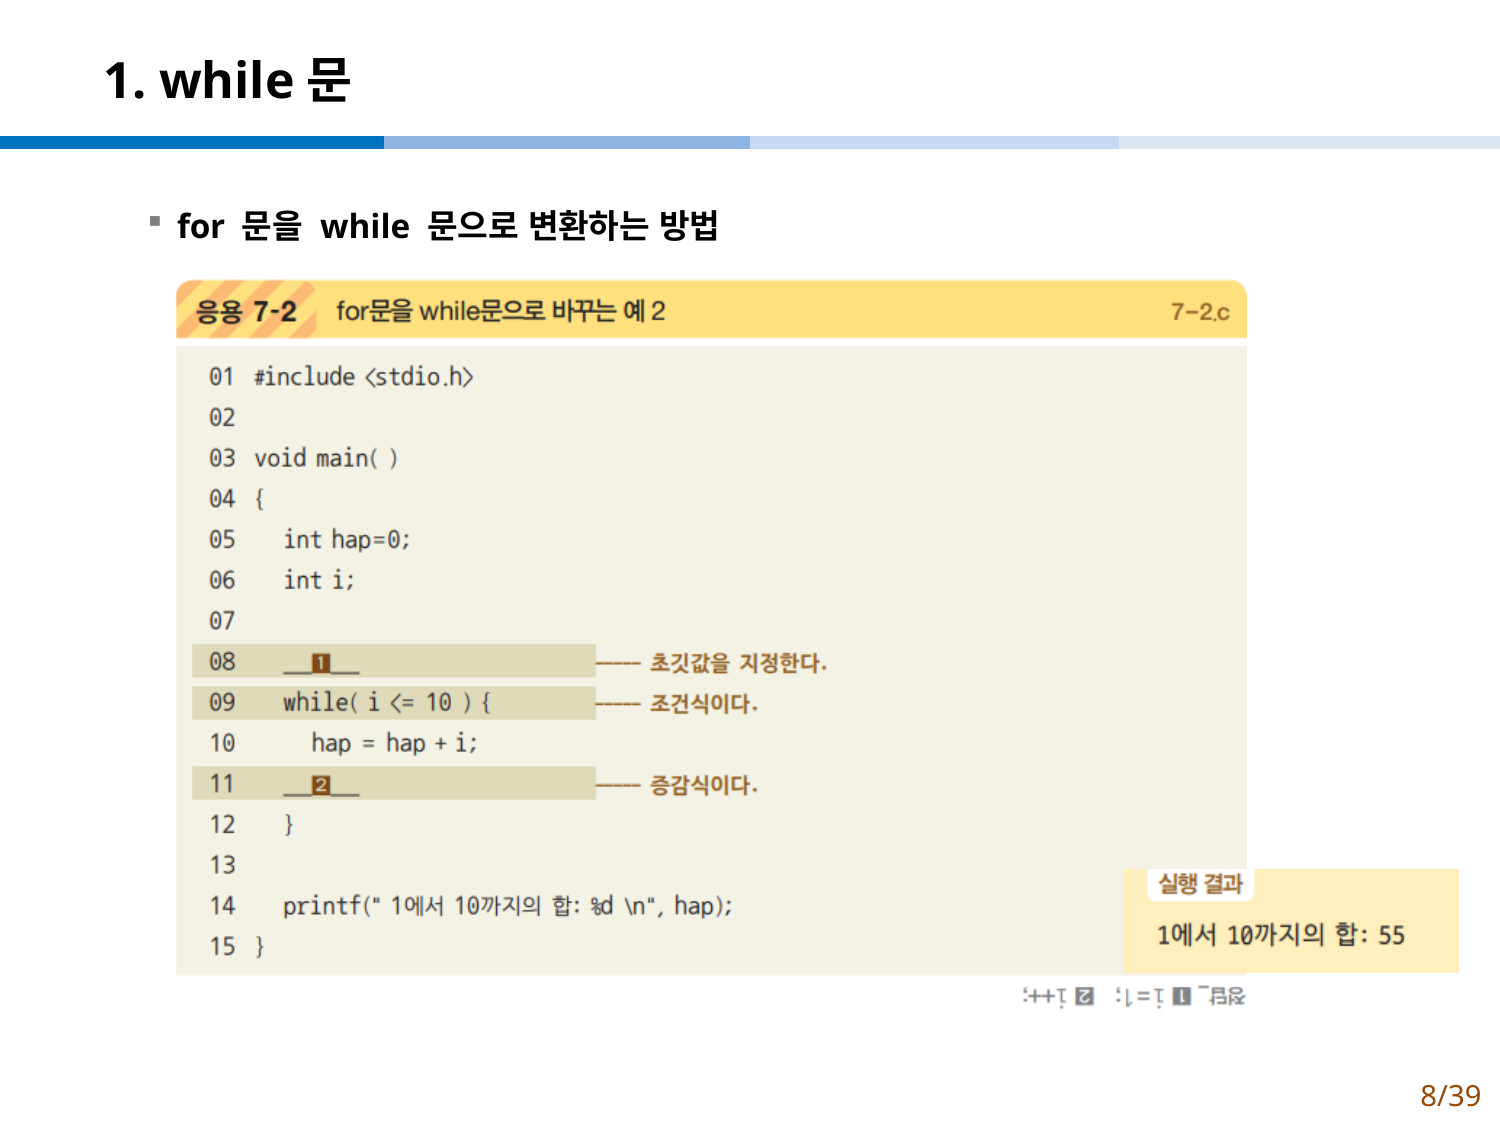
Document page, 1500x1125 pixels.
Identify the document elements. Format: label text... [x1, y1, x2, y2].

picture [175, 278, 1459, 1015]
title 1. while문 [88, 32, 1330, 124]
list for 문을 while 문으로 변환하는 방법 [88, 177, 1459, 1077]
